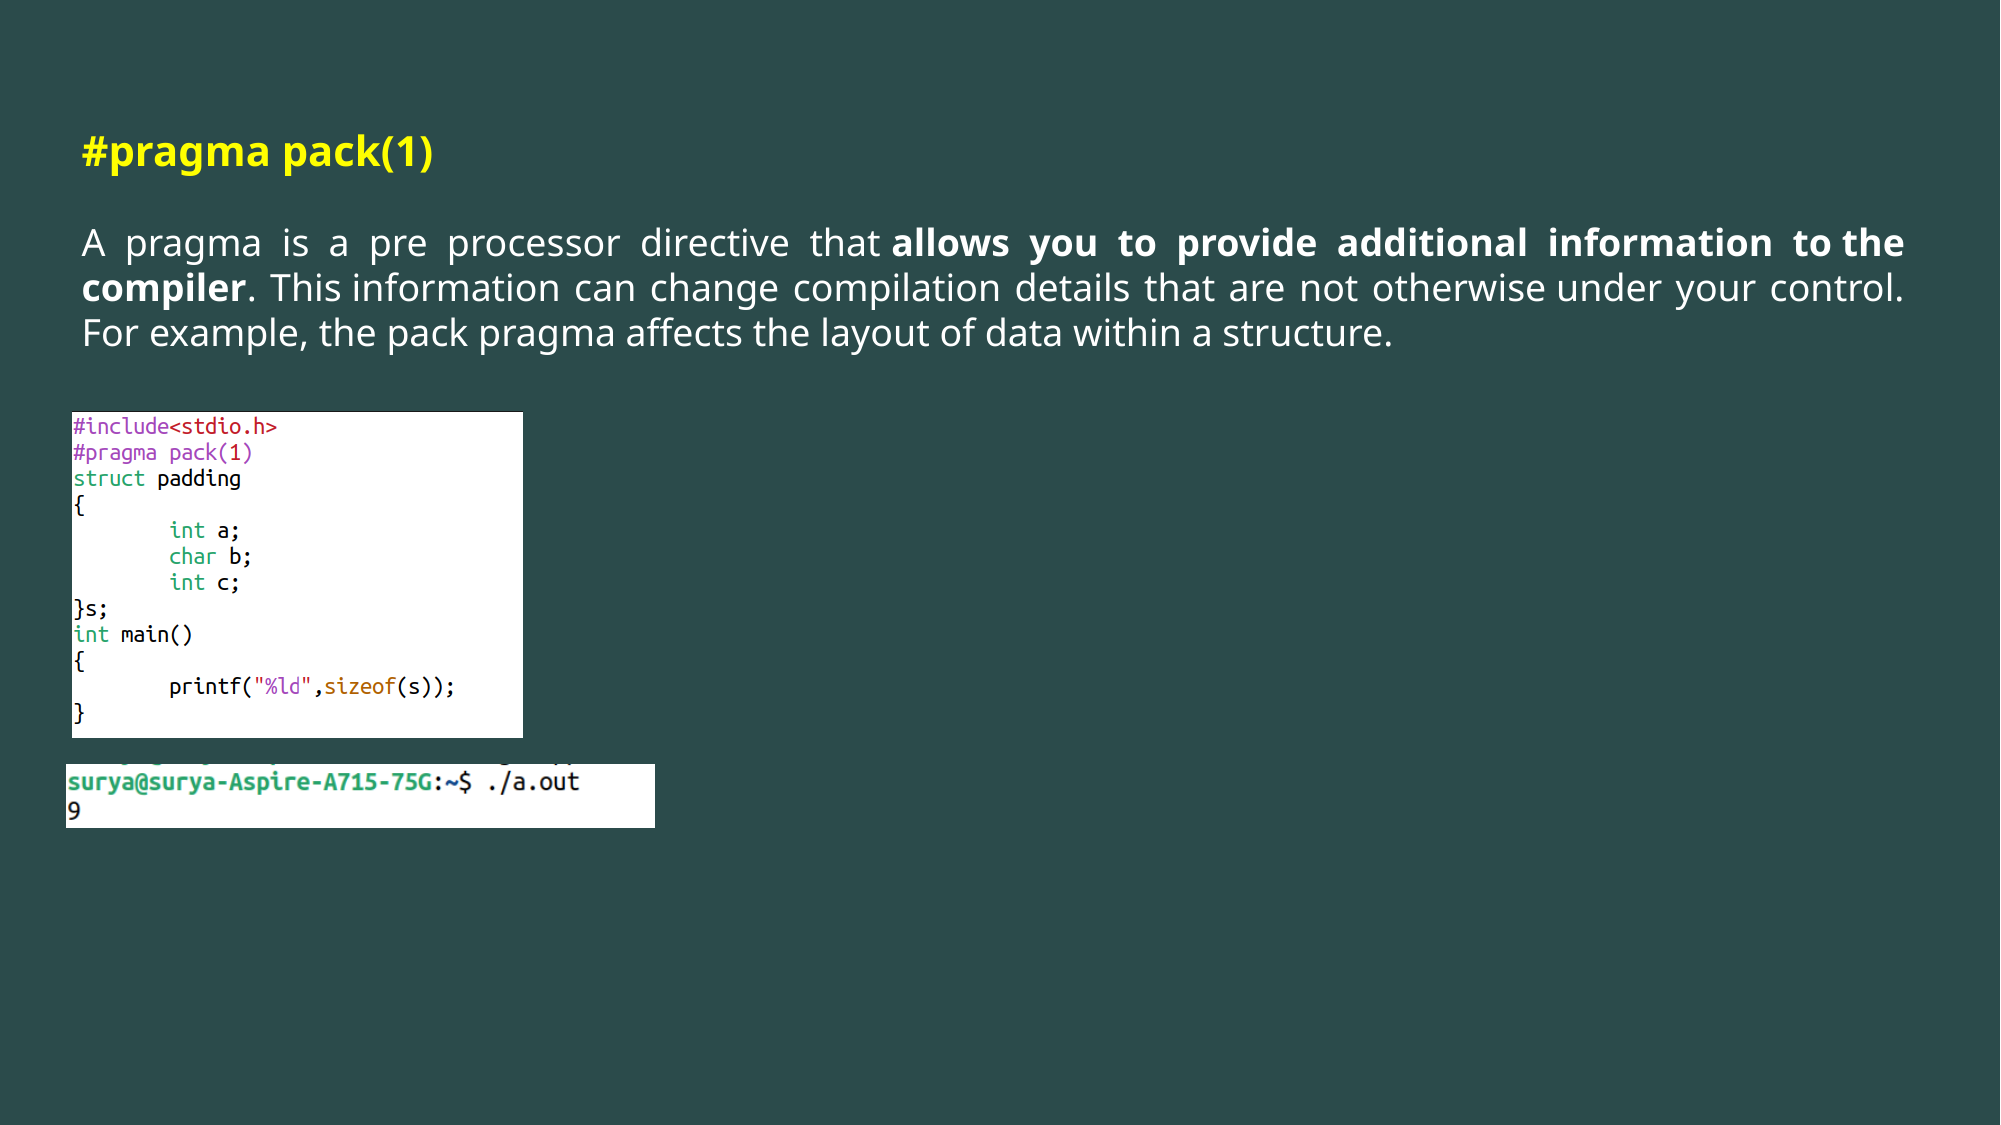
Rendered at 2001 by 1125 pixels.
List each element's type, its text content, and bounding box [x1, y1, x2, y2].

picture [66, 764, 655, 828]
picture [72, 411, 523, 738]
text_box #pragma pack(1) A pragma is a pre processor directive that allows you to provide additional information to the compiler. This information can change compilation details that are not otherwise under your control. For example, the pack pragma affects the layout of data within a structure. [66, 71, 1922, 362]
